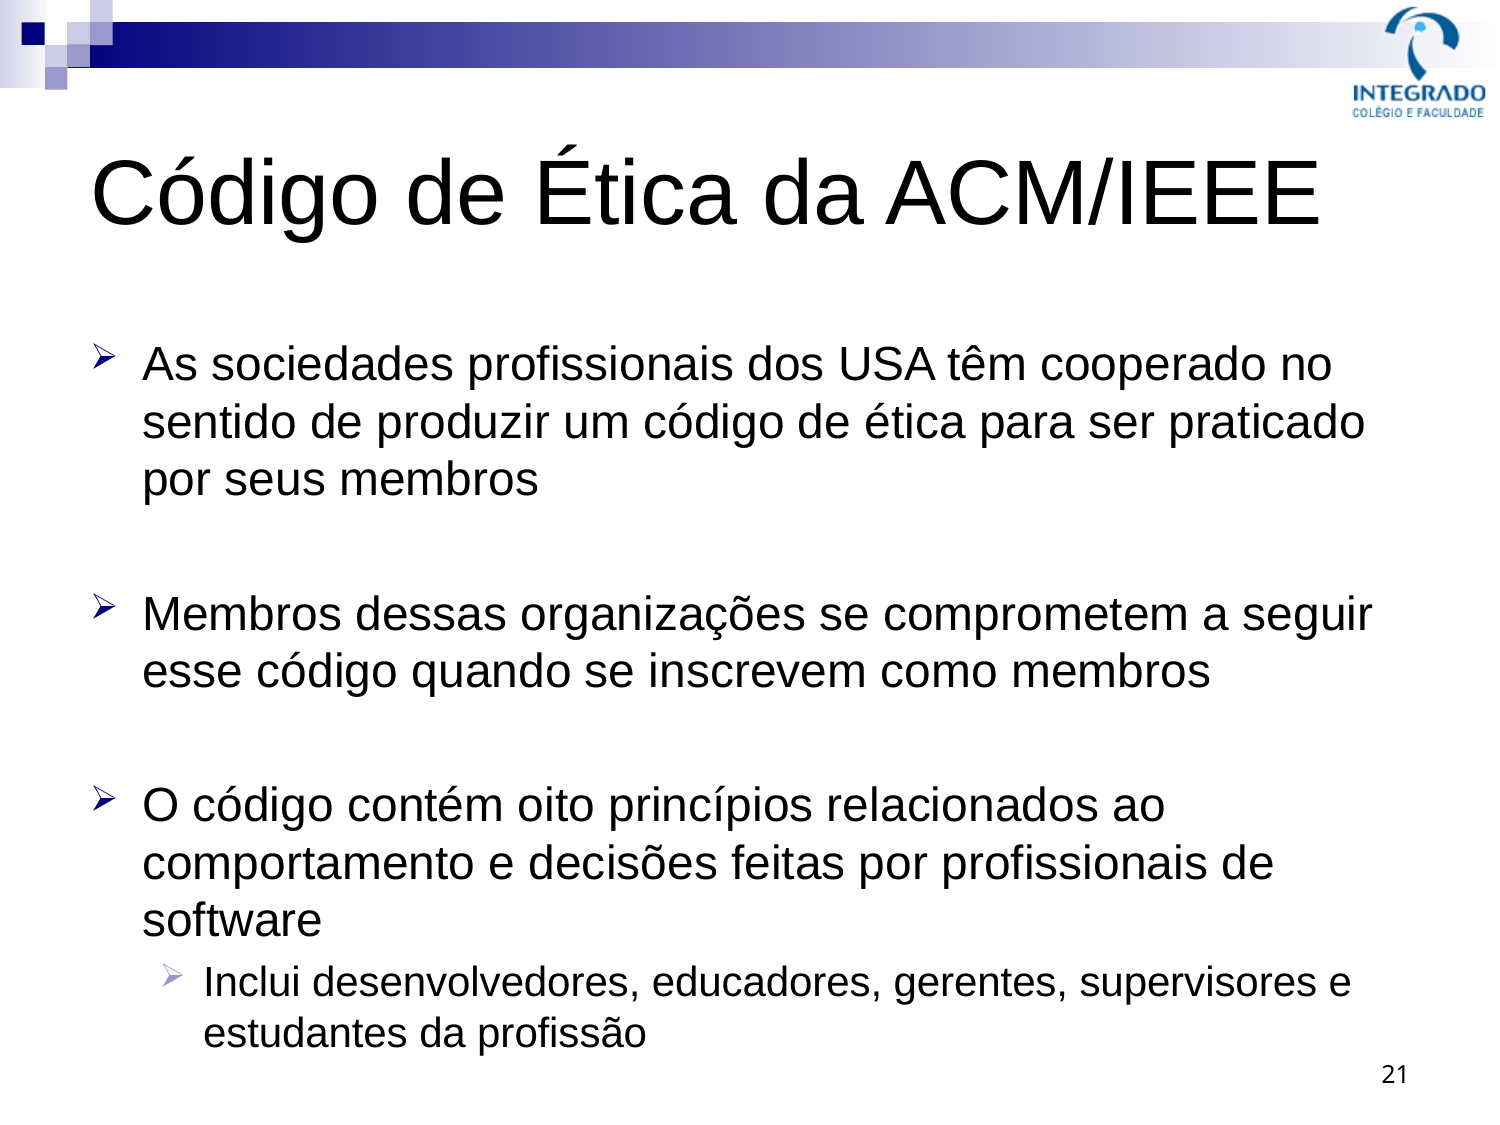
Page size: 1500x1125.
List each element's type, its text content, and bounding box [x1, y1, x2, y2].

title Código de Ética da ACM/IEEE [75, 75, 1425, 300]
slide_number 21 [1074, 1024, 1426, 1101]
list As sociedades profissionais dos USA têm cooperado no sentido de produzir um código de ética para ser praticado por seus membros Membros dessas organizações se comprometem a seguir esse código quando se inscrevem como membros O código contém oito princípios relacionados ao comportamento e decisões feitas por profissionais de software Inclui desenvolvedores, educadores, gerentes, supervisores e estudantes da profissão [75, 324, 1425, 1067]
picture [1343, 0, 1500, 127]
